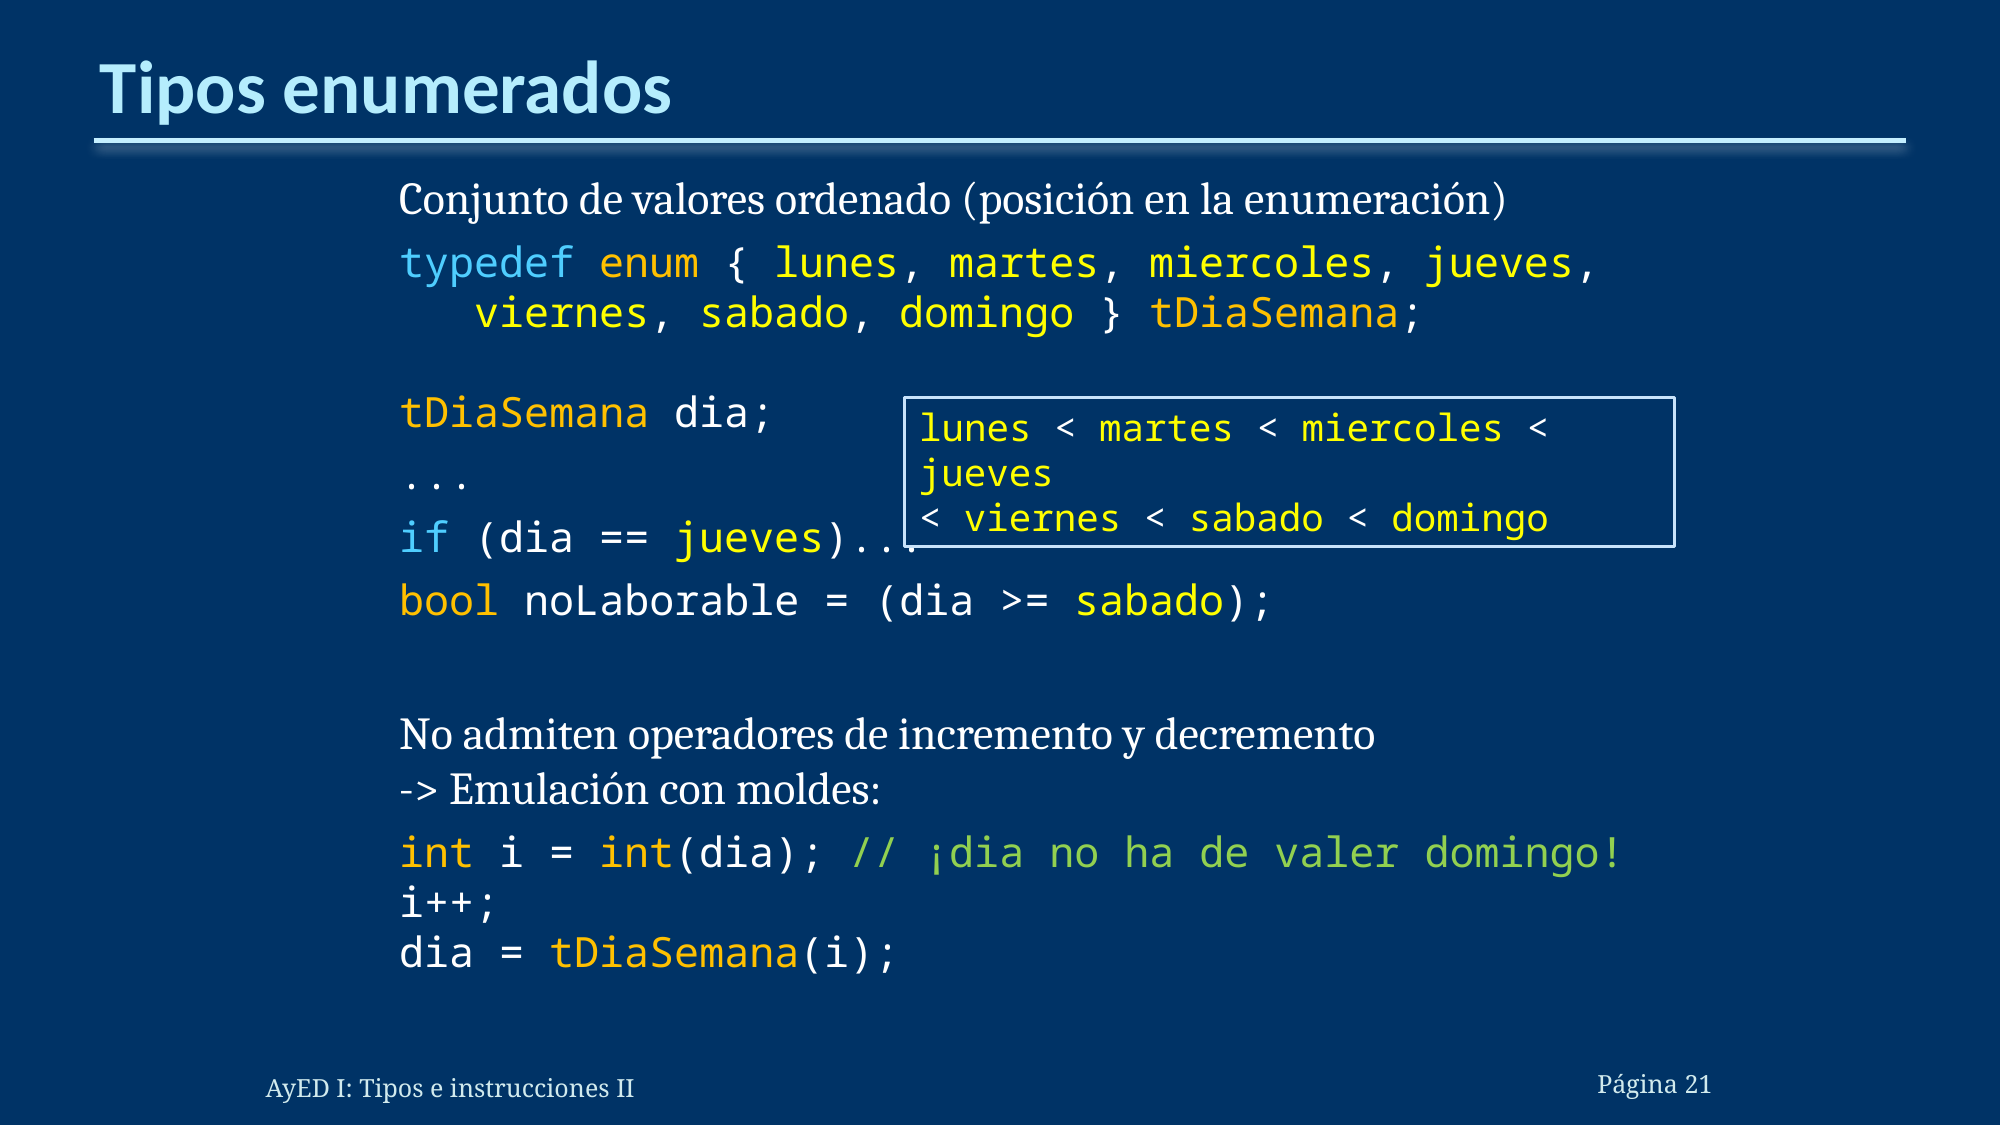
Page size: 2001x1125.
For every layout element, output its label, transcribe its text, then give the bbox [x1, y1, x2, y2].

footer AyED I: Tipos e instrucciones II [265, 1042, 1485, 1103]
text_box lunes < martes < miercoles < jueves < viernes < sabado < domingo [904, 397, 1675, 547]
list Conjunto de valores ordenado (posición en la enumeración) typedef enum { lunes, martes, miercoles, jueves, viernes, sabado, domingo } tDiaSemana; tDiaSemana dia; ... if (dia == jueves)... bool noLaborable = (dia >= sabado); No admiten operadores de incremento y decremento -> Emulación con moldes: int i = int(dia); // ¡dia no ha de valer domingo! i++; dia = tDiaSemana(i); [324, 160, 1697, 1000]
title Tipos enumerados [99, 46, 1900, 129]
slide_number Página 245 [1515, 1042, 1713, 1103]
